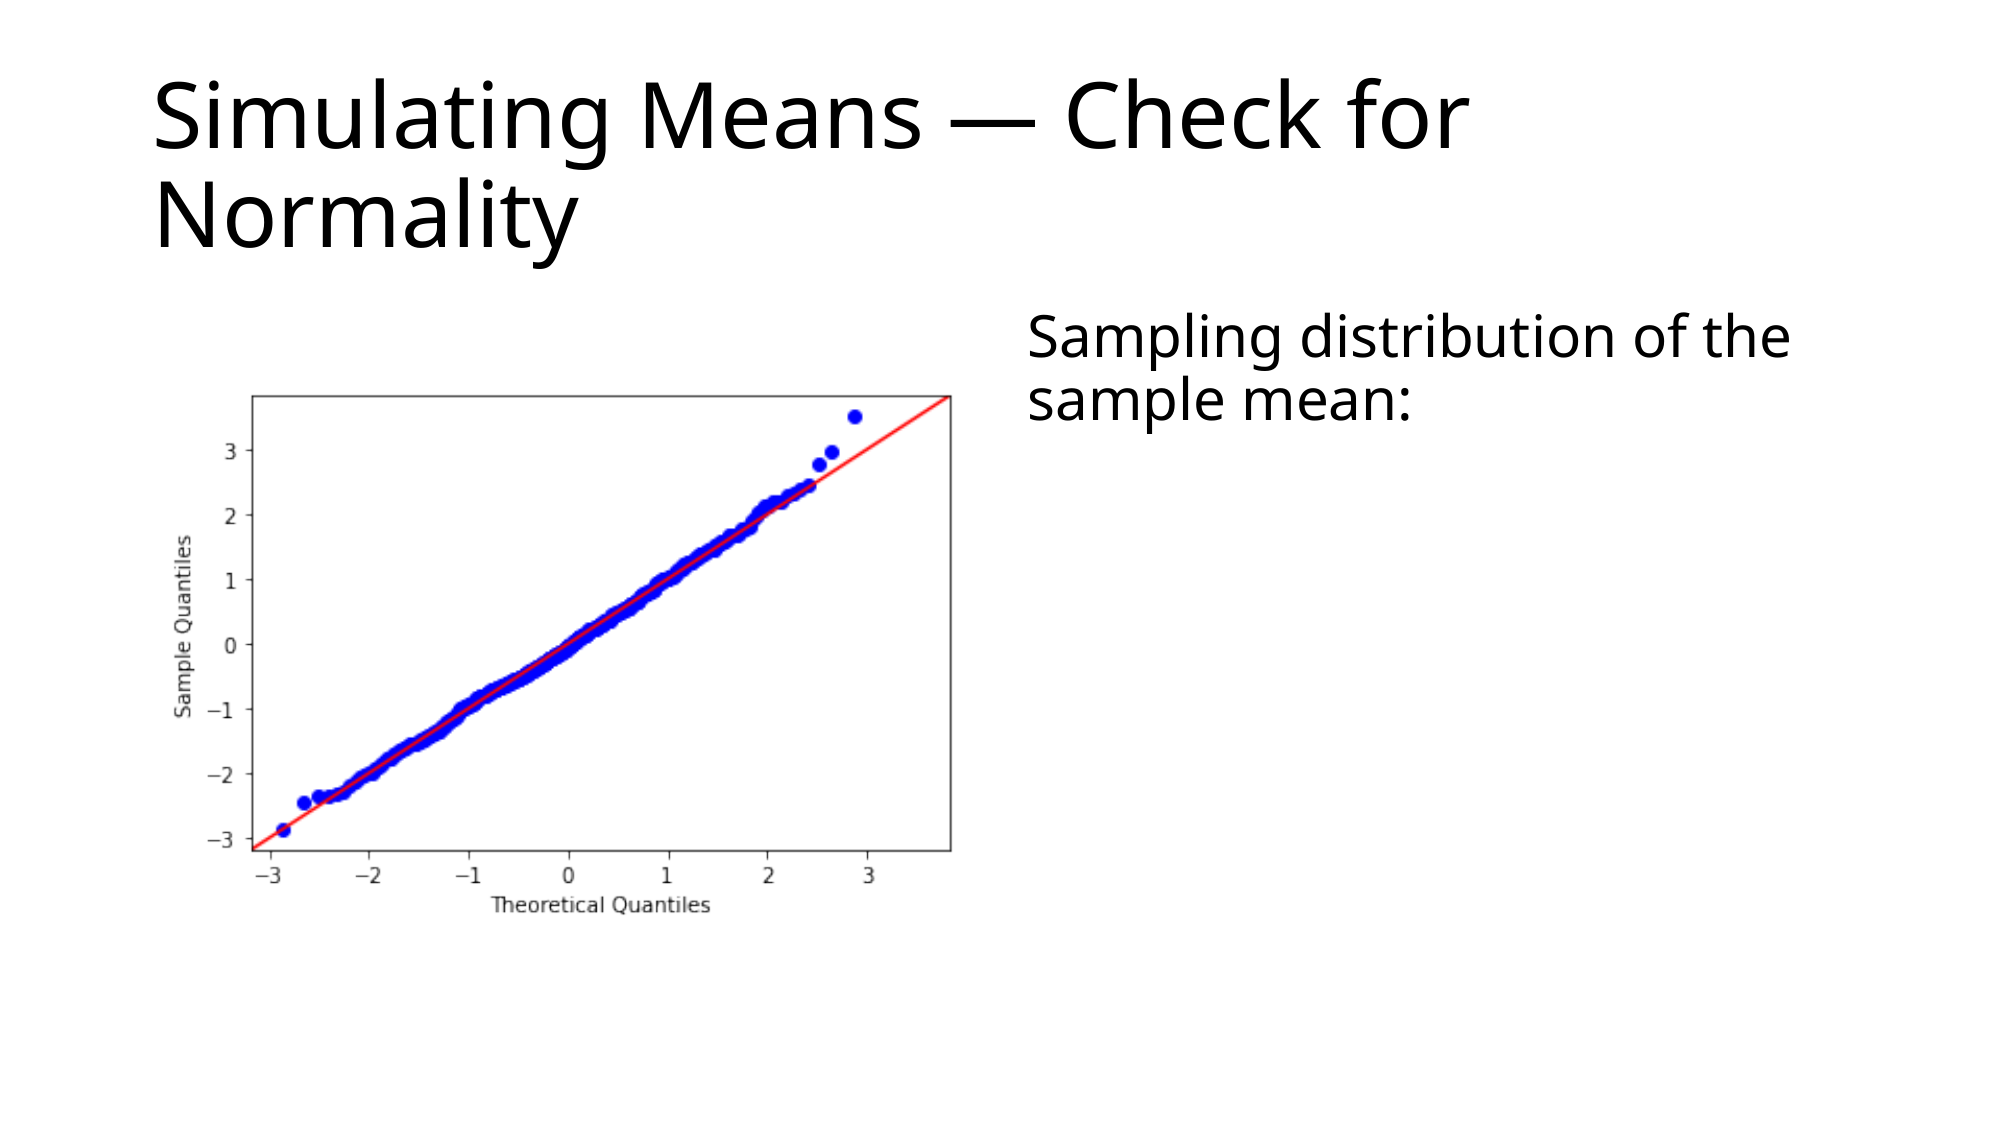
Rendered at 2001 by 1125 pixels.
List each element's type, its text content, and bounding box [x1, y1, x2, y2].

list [162, 383, 963, 930]
title Simulating Means — Check for Normality [137, 59, 1863, 278]
